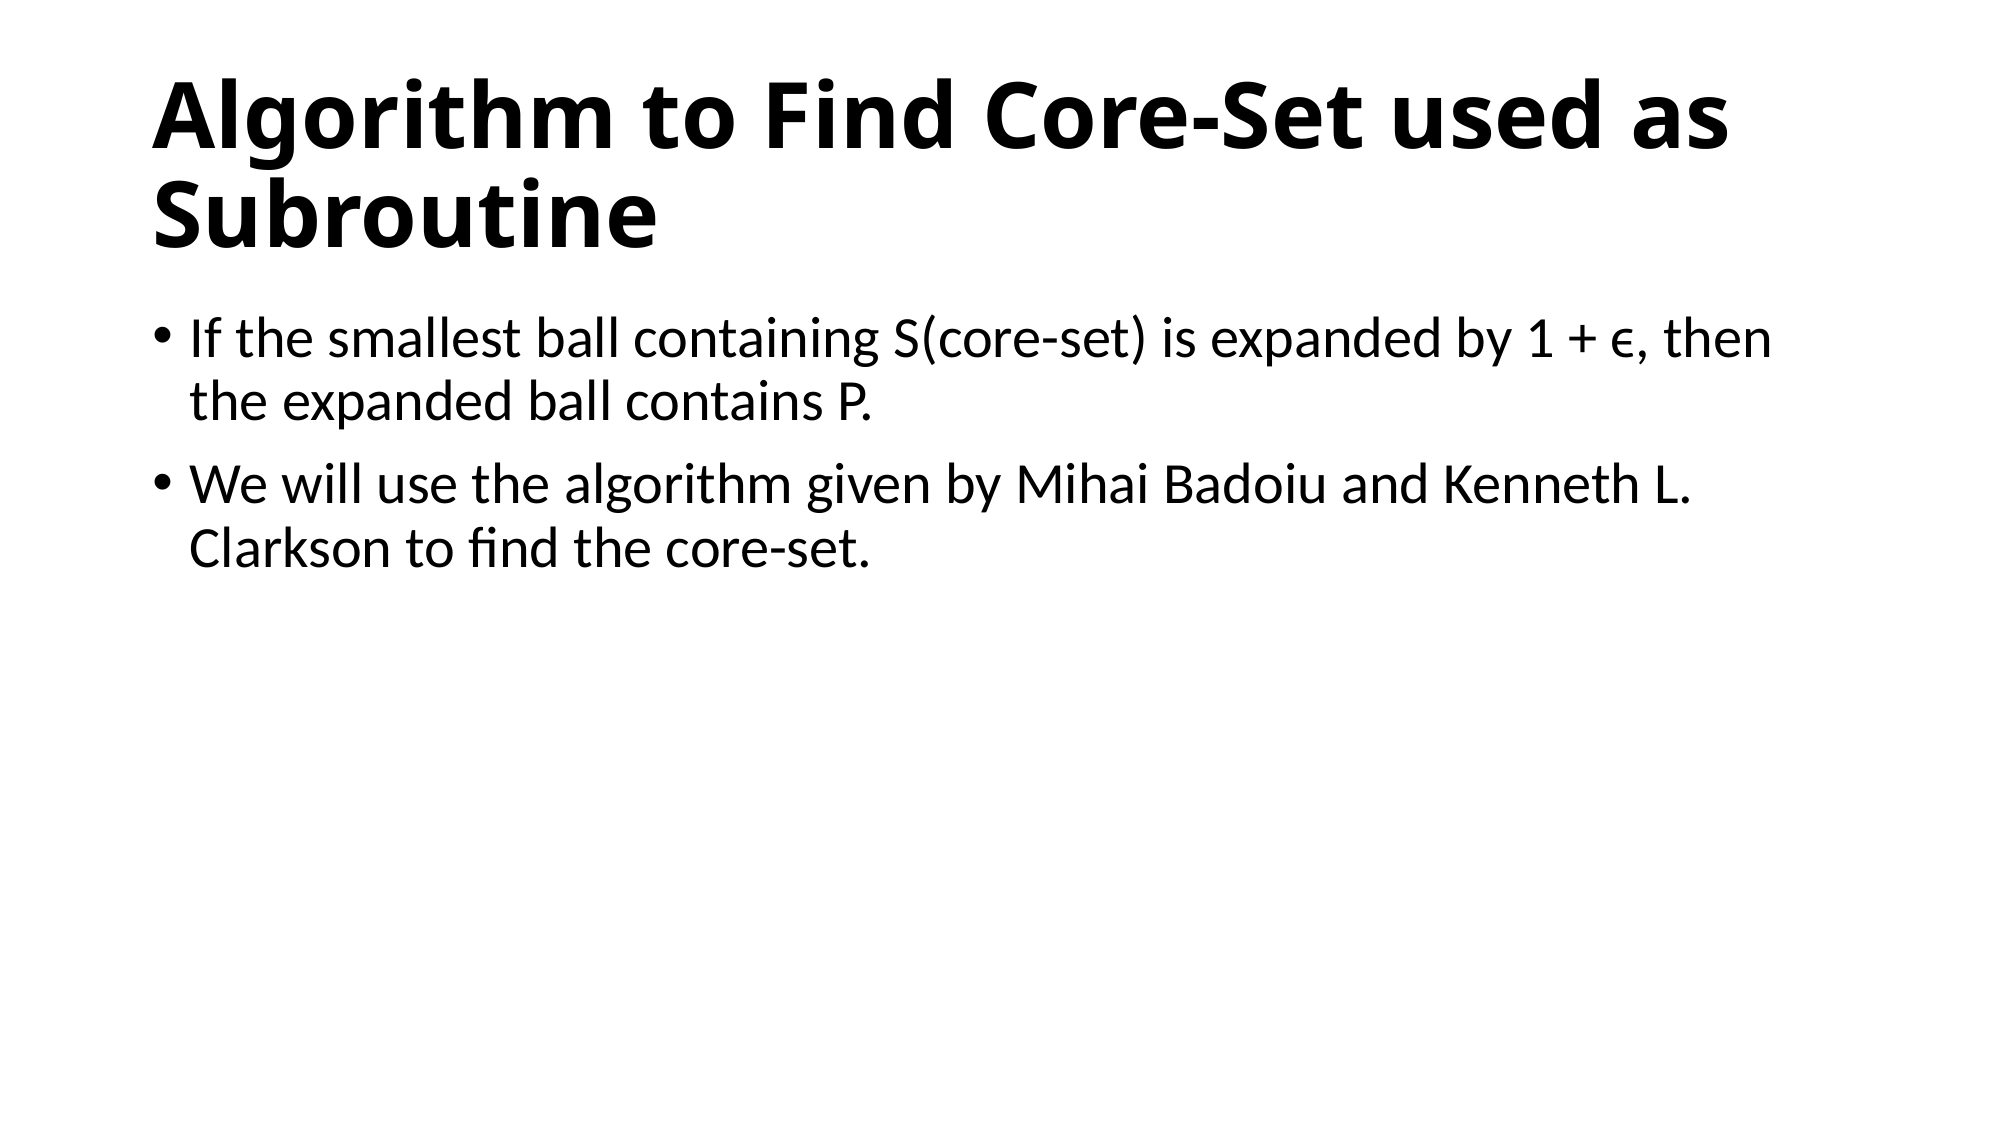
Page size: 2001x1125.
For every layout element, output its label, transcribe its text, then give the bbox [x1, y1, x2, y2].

list If the smallest ball containing S(core-set) is expanded by 1 + ϵ, then the expanded ball contains P. We will use the algorithm given by Mihai Badoiu and Kenneth L. Clarkson to find the core-set. [137, 299, 1863, 1014]
title Algorithm to Find Core-Set used as Subroutine [137, 59, 1863, 278]
